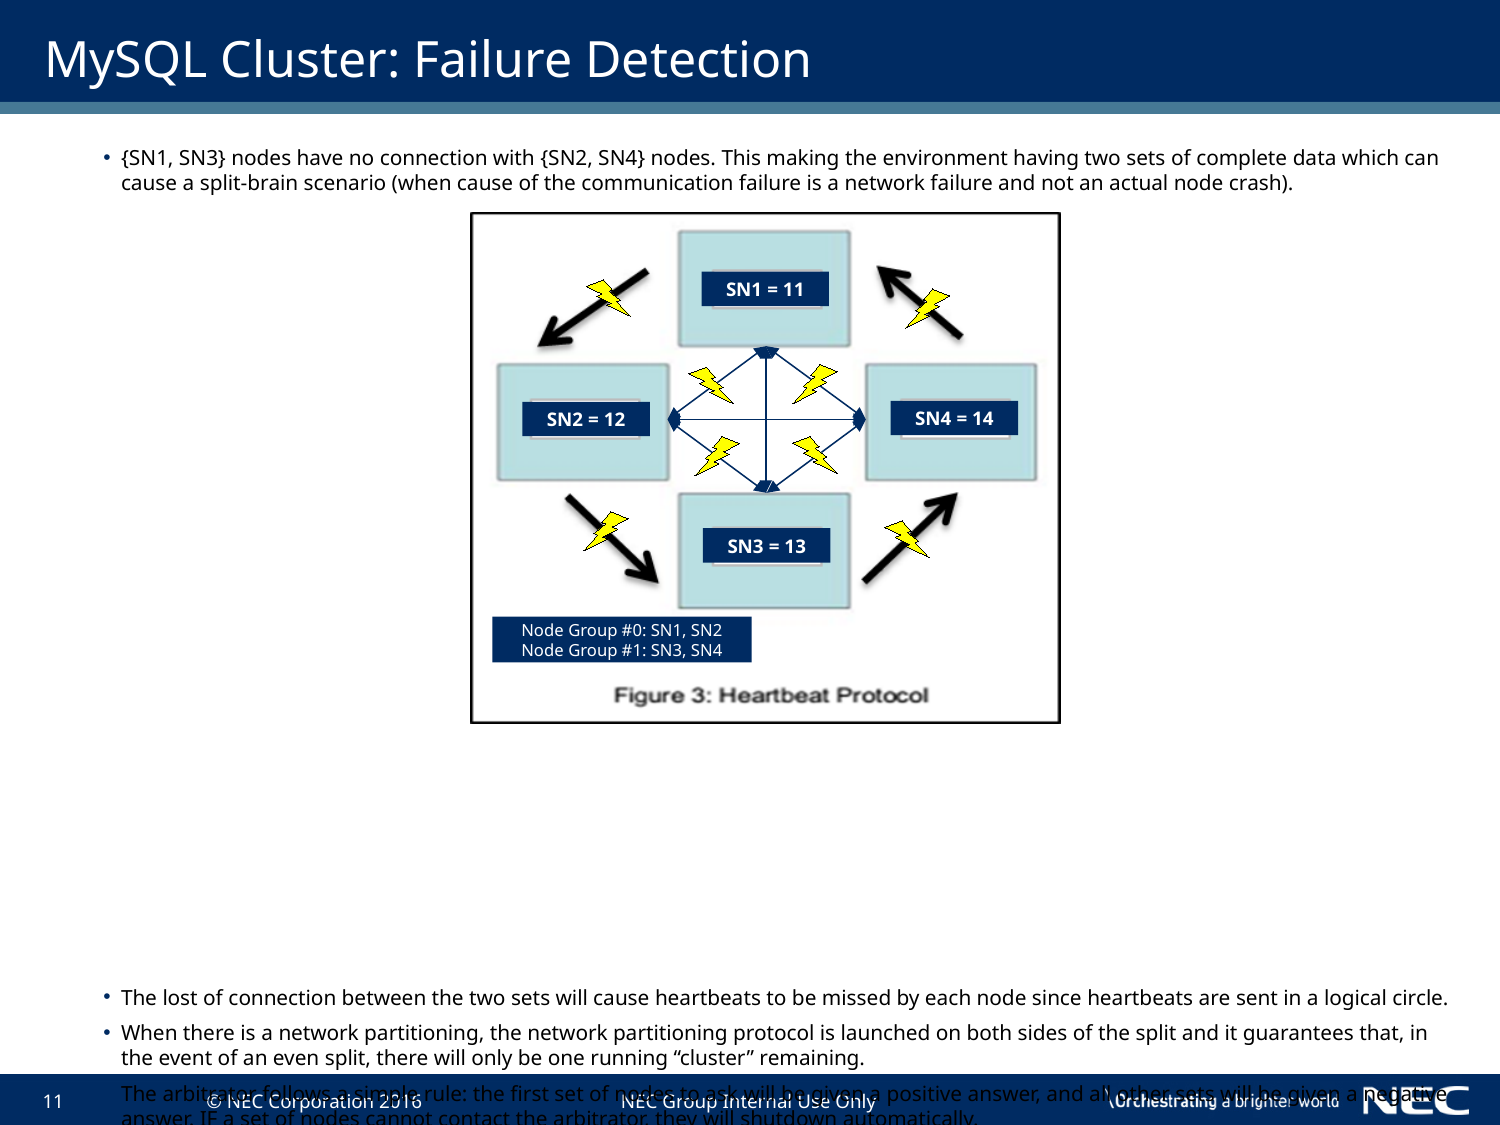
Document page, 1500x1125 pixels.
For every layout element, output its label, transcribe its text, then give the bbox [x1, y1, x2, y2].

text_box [470, 211, 1062, 724]
title MySQL Cluster: Failure Detection [29, 18, 1471, 96]
picture [0, 1074, 1500, 1125]
list {SN1, SN3} nodes have no connection with {SN2, SN4} nodes. This making the environment having two sets of complete data which can cause a split-brain scenario (when cause of the communication failure is a network failure and not an actual node crash). The lost of connection between the two sets will cause heartbeats to be missed by each node since heartbeats are sent in a logical circle. When there is a network partitioning, the network partitioning protocol is launched on both sides of the split and it guarantees that, in the event of an even split, there will only be one running “cluster” remaining. The arbitrator follows a simple rule: the first set of nodes to ask will be given a positive answer, and all other sets will be given a negative answer. IF a set of nodes cannot contact the arbitrator, they will shutdown automatically. [29, 137, 1471, 1059]
picture [0, 0, 1500, 114]
